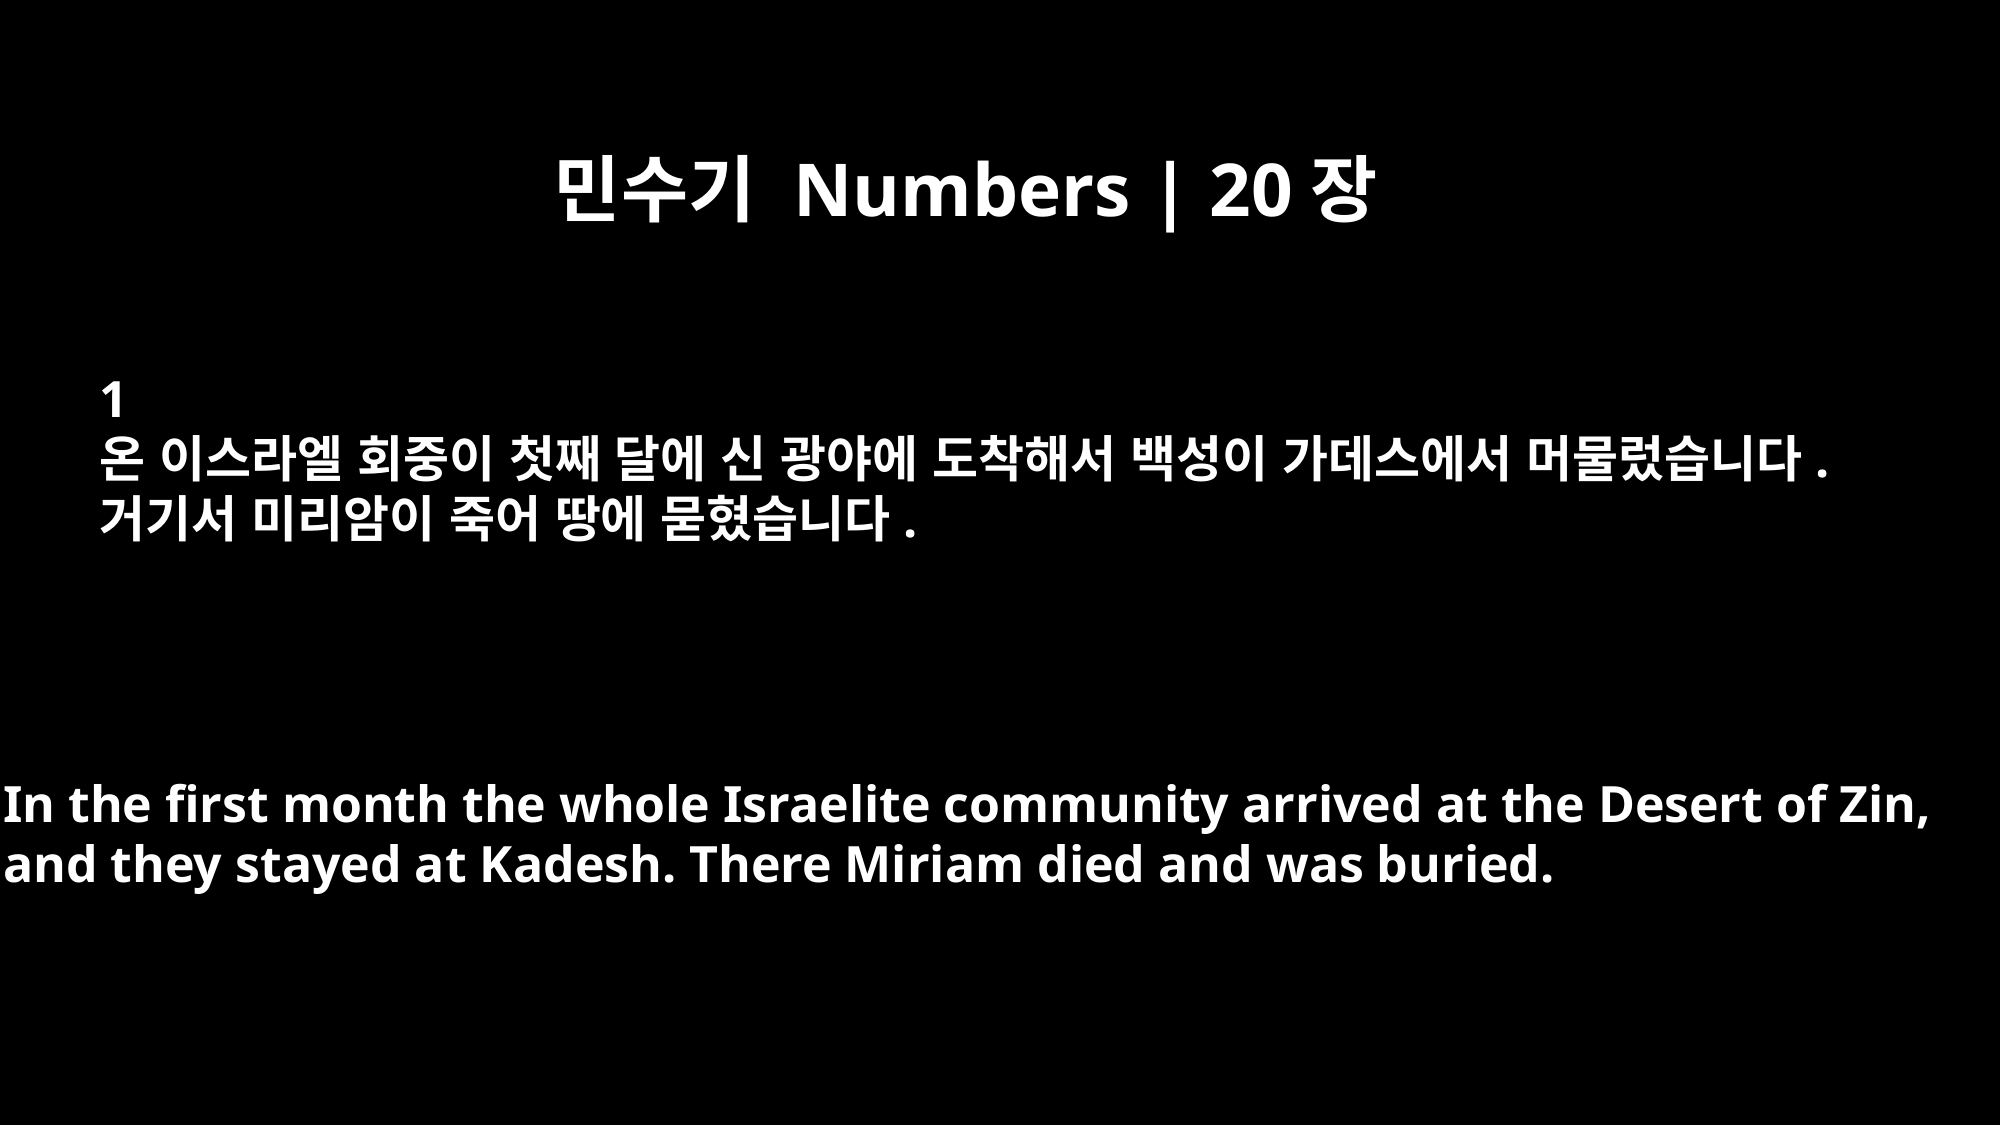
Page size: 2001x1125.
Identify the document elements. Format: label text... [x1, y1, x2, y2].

text_box In the first month the whole Israelite community arrived at the Desert of Zin, and they stayed at Kadesh. There Miriam died and was buried. [0, 764, 1947, 900]
text_box 민수기 Numbers | 20장 [538, 136, 1393, 239]
text_box 1 온 이스라엘 회중이 첫째 달에 신 광야에 도착해서 백성이 가데스에서 머물렀습니다. 거기서 미리암이 죽어 땅에 묻혔습니다. [84, 359, 1845, 555]
